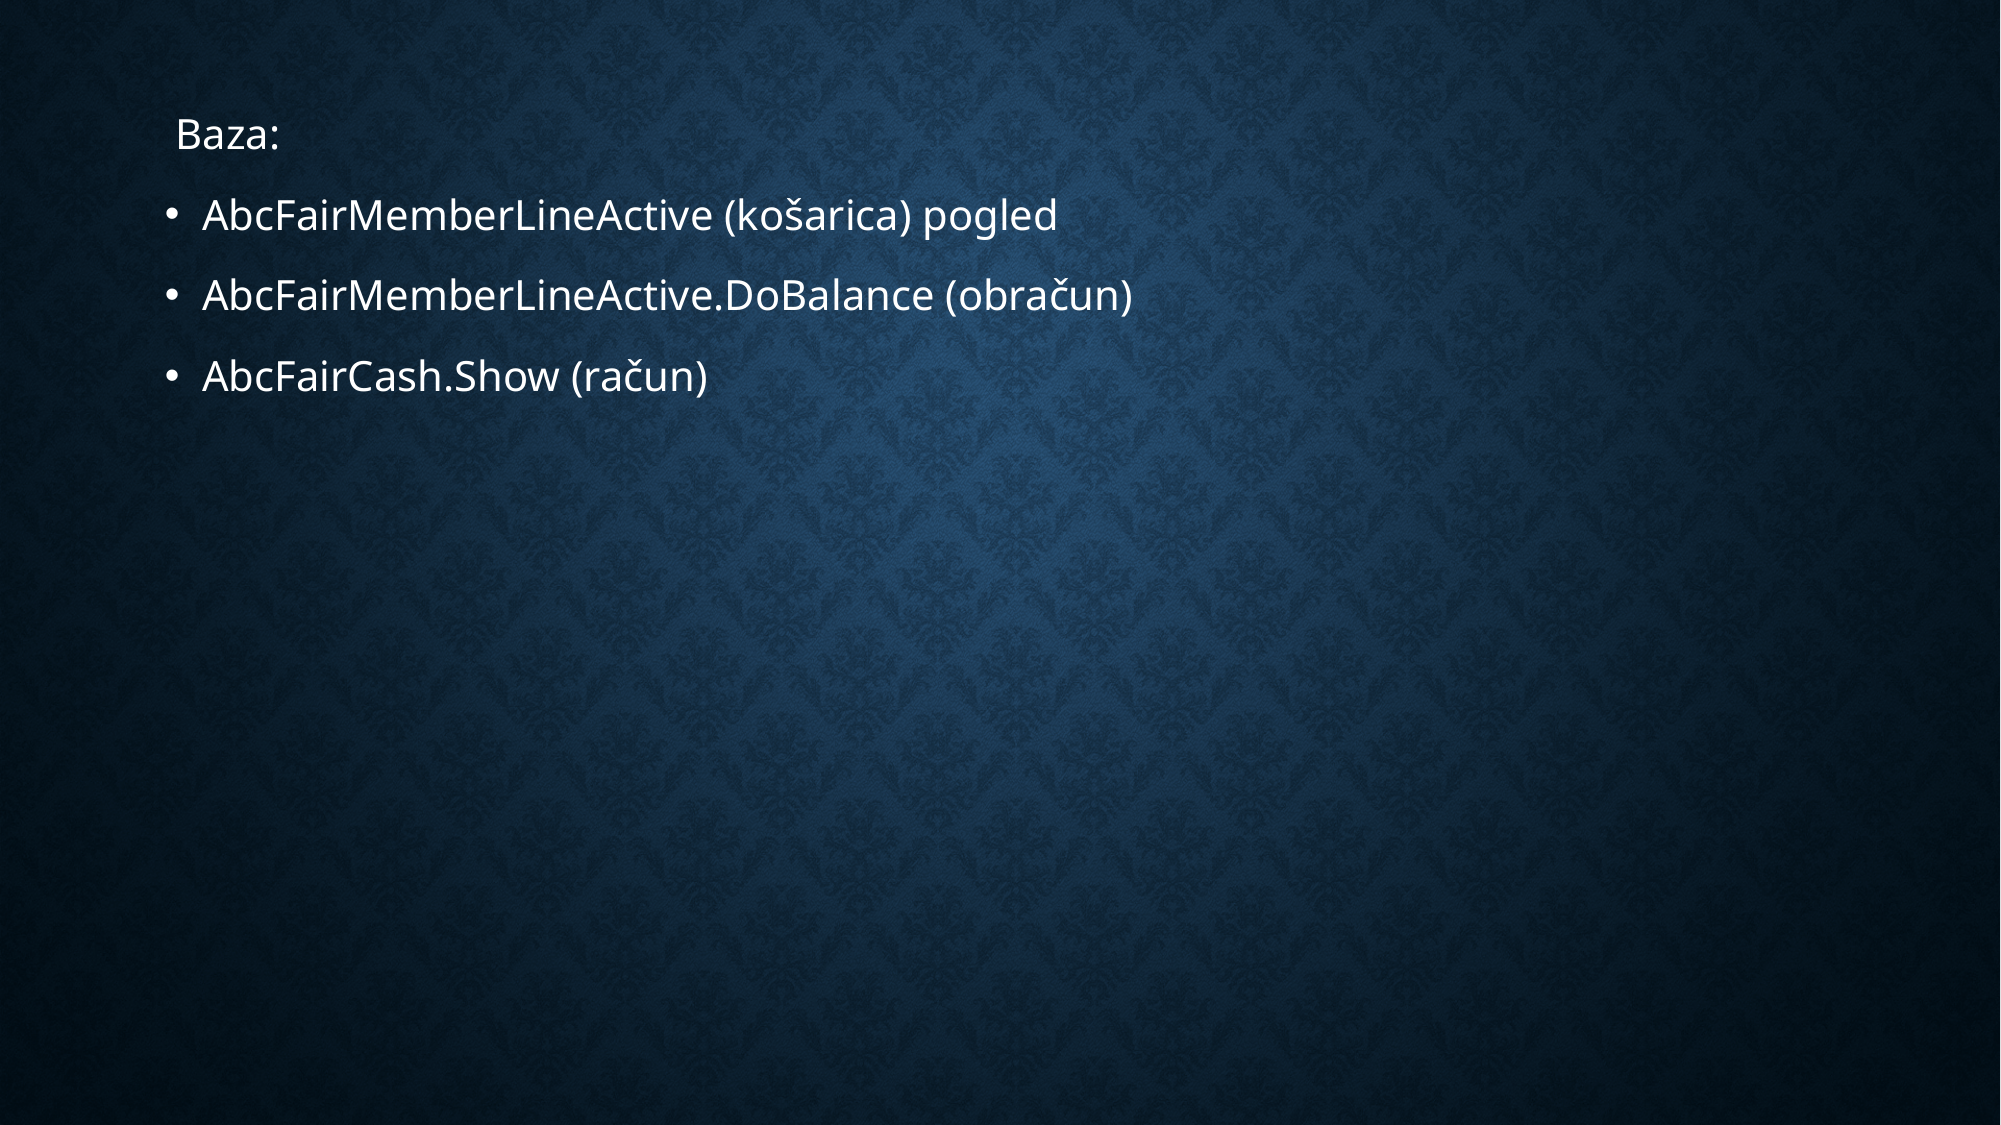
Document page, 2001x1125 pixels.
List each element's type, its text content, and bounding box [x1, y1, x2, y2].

list Baza: AbcFairMemberLineActive (košarica) pogled AbcFairMemberLineActive.DoBalance (obračun) AbcFairCash.Show (račun) [149, 90, 1849, 950]
